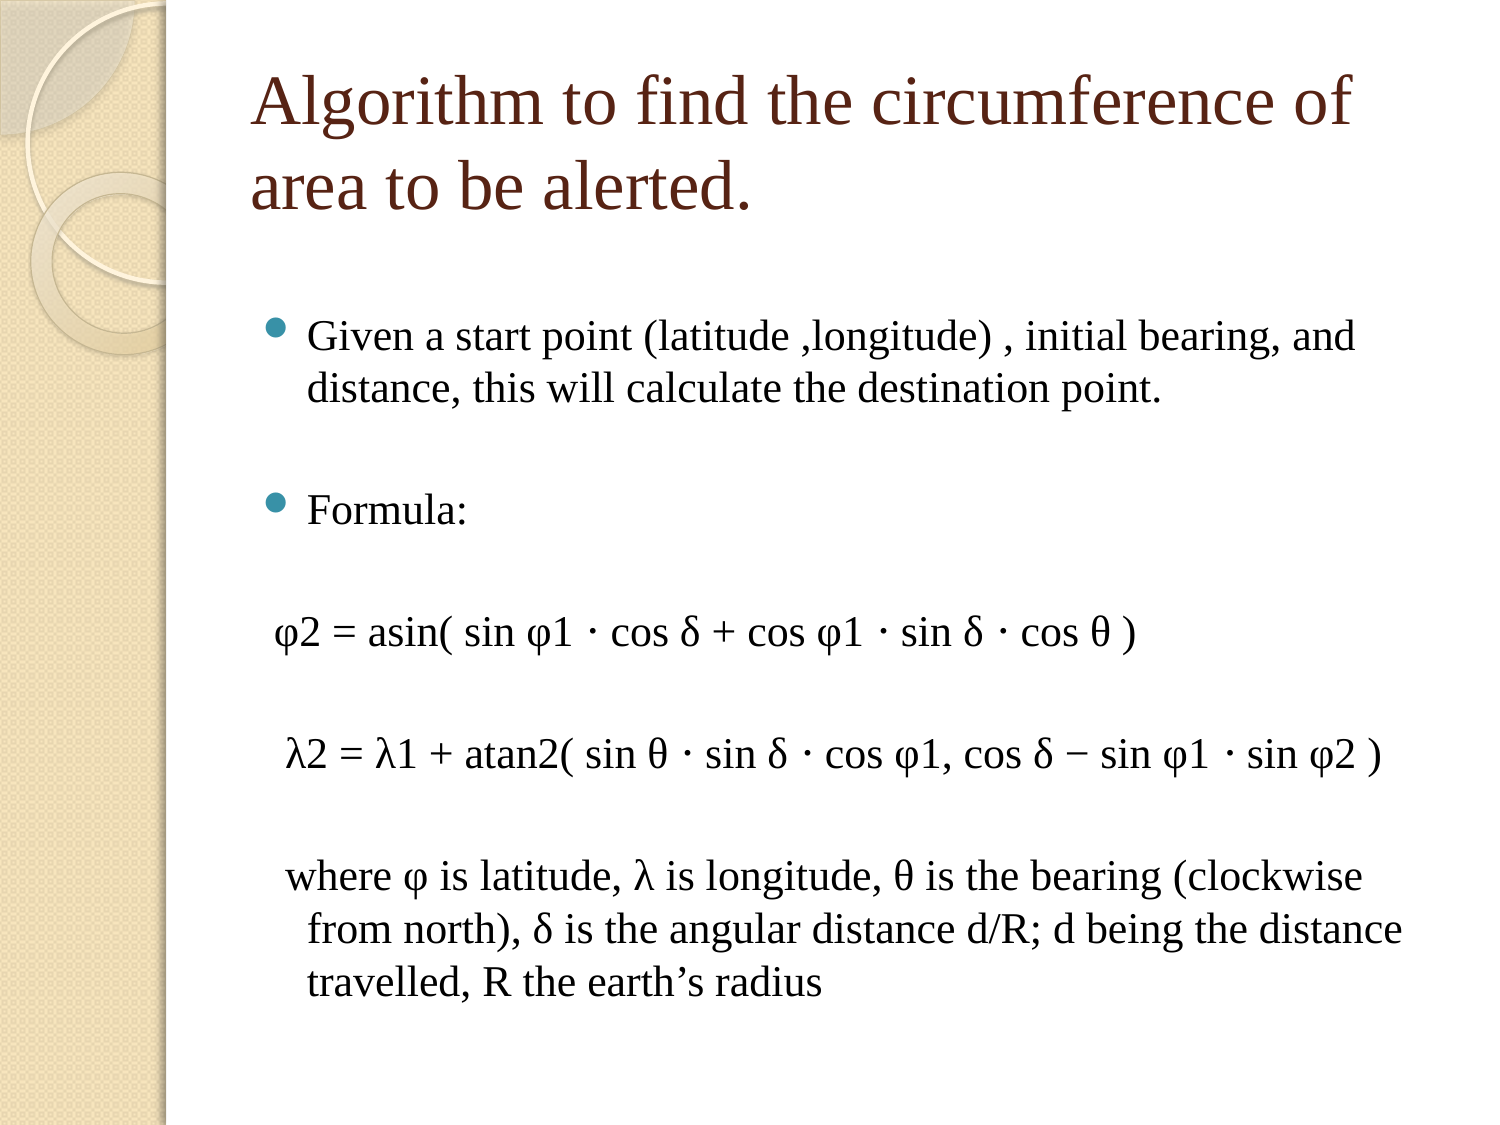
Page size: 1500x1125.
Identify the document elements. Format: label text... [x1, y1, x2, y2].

title Algorithm to find the circumference of area to be alerted. [235, 45, 1466, 233]
list Given a start point (latitude ,longitude) , initial bearing, and distance, this will calculate the destination point. Formula: φ2 = asin( sin φ1 ⋅ cos δ + cos φ1 ⋅ sin δ ⋅ cos θ ) λ2 = λ1 + atan2( sin θ ⋅ sin δ ⋅ cos φ1, cos δ − sin φ1 ⋅ sin φ2 ) where φ is latitude, λ is longitude, θ is the bearing (clockwise from north), δ is the angular distance d/R; d being the distance travelled, R the earth’s radius [235, 237, 1466, 1025]
